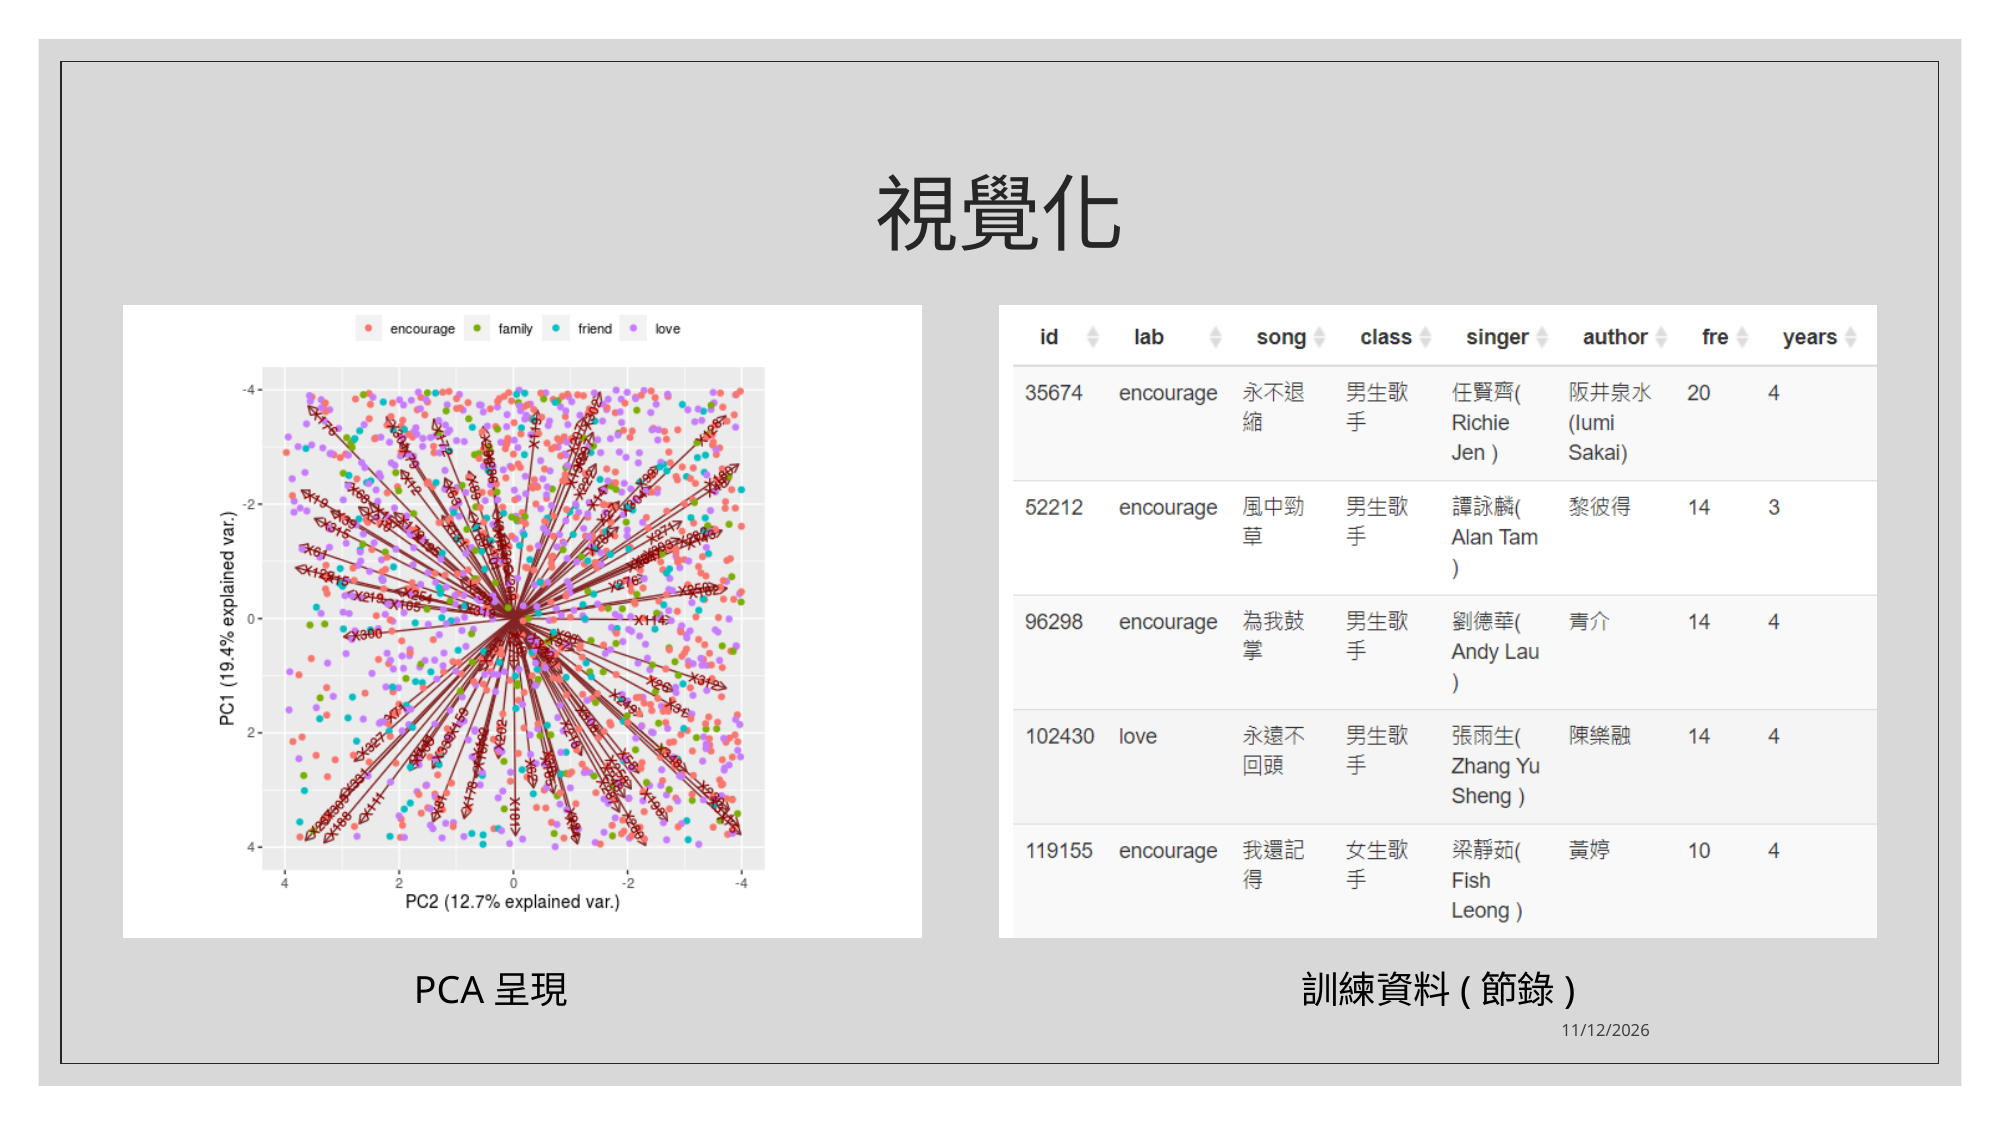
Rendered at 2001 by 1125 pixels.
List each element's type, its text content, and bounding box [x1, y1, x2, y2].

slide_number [1190, 990, 1665, 1050]
picture [999, 305, 1877, 938]
title 視覺化 [174, 105, 1825, 331]
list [123, 305, 922, 938]
text_box PCA呈現 [285, 958, 697, 1019]
text_box 訓練資料(節錄) [1232, 958, 1644, 1019]
